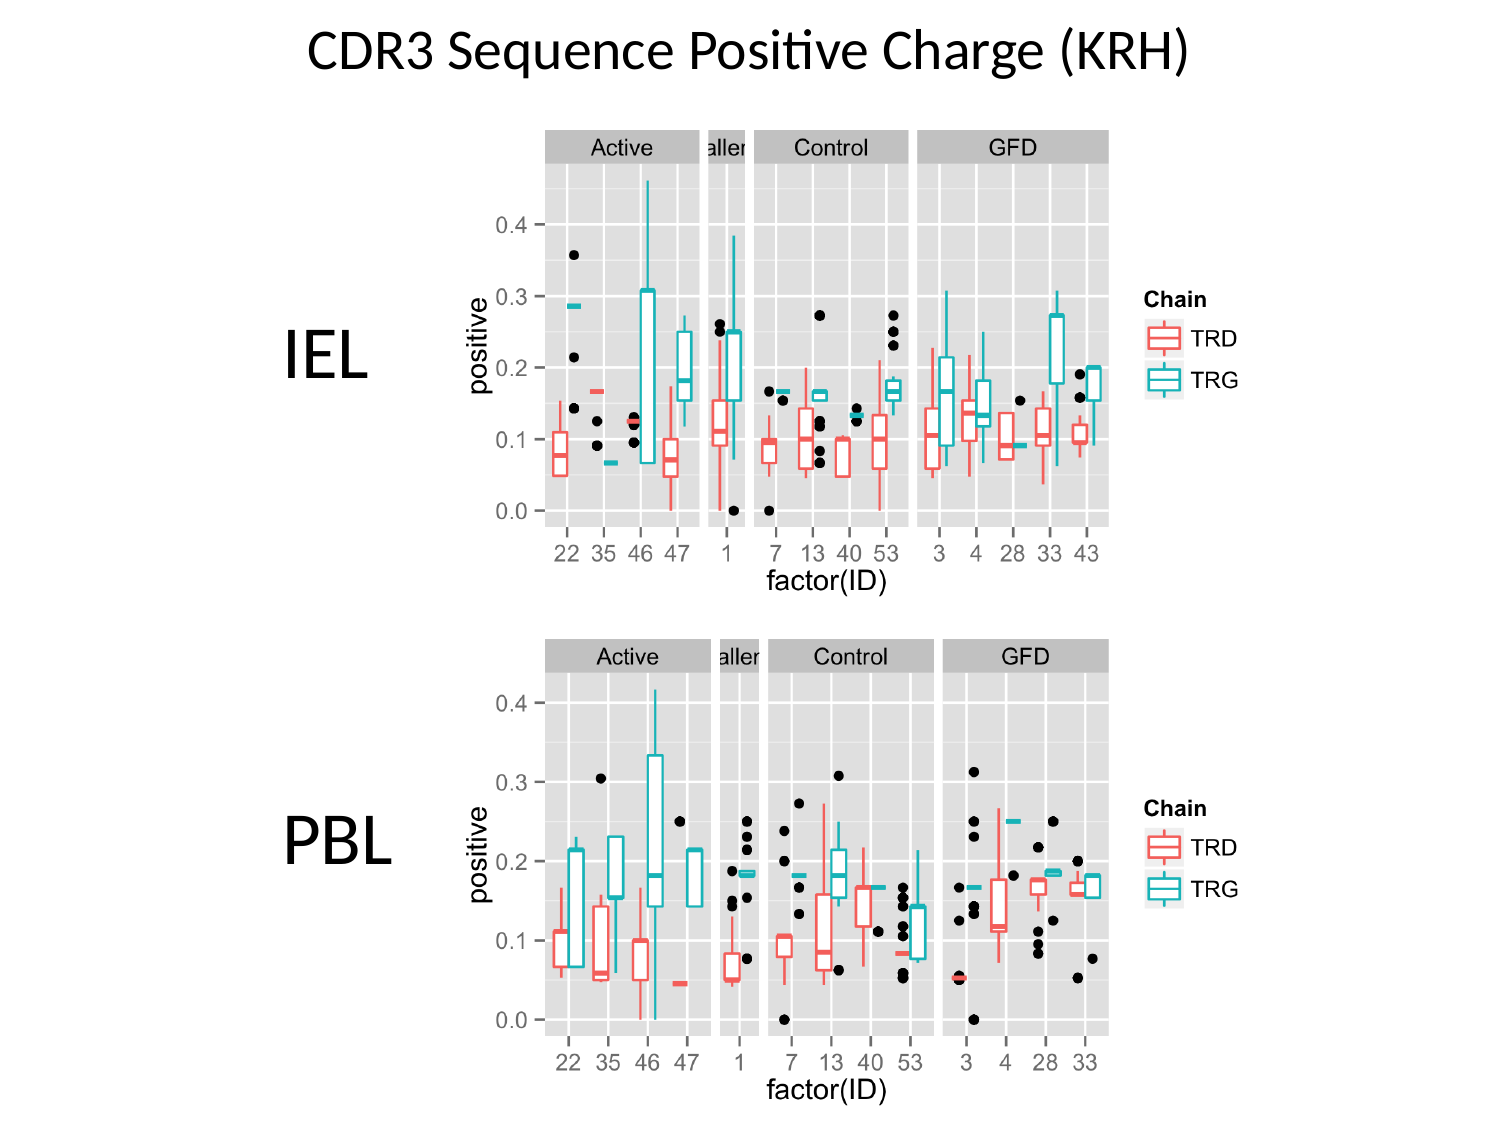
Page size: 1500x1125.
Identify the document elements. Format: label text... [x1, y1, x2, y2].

text_box PBL [267, 781, 409, 887]
title CDR3 Sequence Positive Charge (KRH) [75, 3, 1425, 90]
text_box IEL [267, 296, 385, 402]
picture [439, 94, 1308, 1125]
